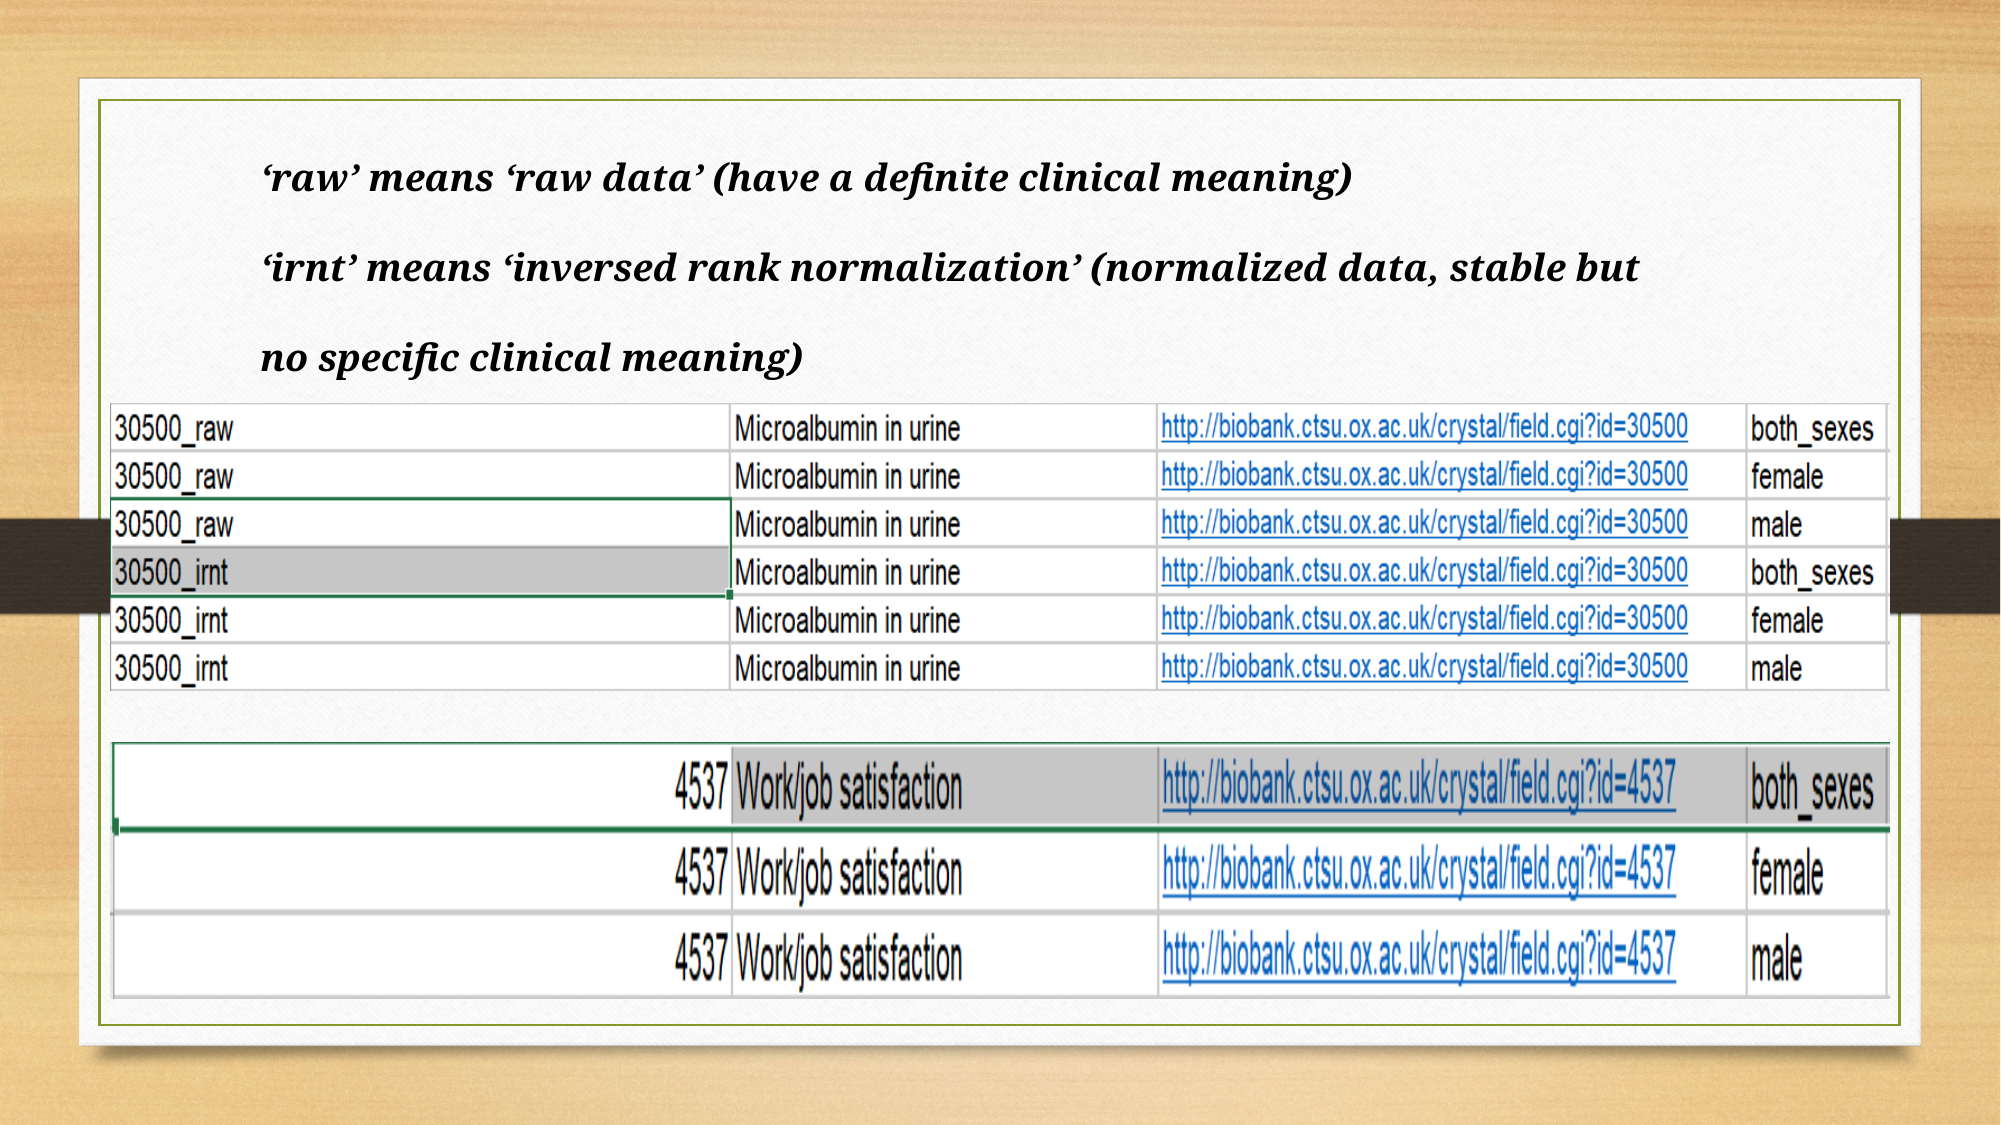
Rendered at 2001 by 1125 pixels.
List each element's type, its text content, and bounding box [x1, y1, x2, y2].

text_box ‘raw’ means ‘raw data’ (have a definite clinical meaning) ‘irnt’ means ‘inversed rank normalization’ (normalized data, stable but no specific clinical meaning) [245, 101, 1671, 387]
picture [0, 0, 2001, 1125]
